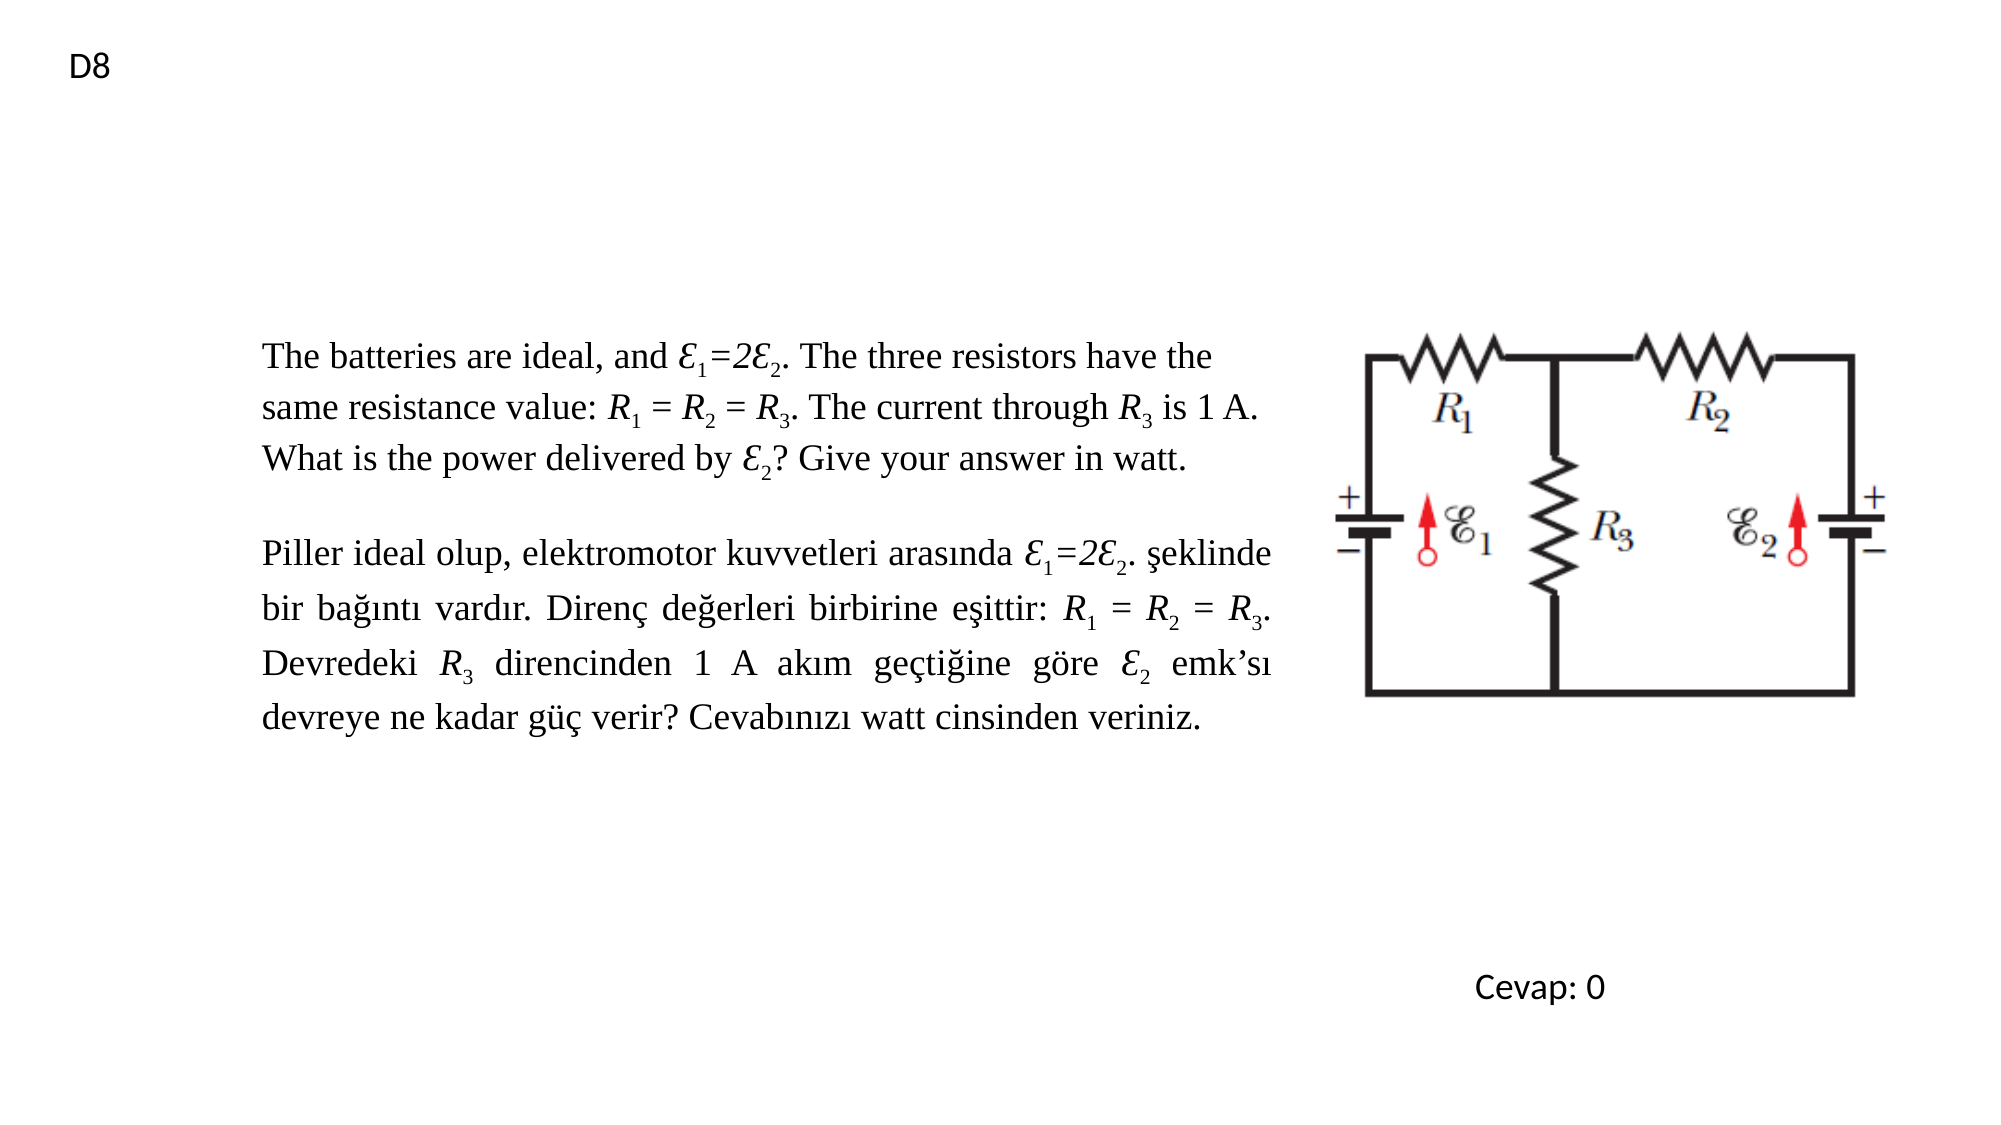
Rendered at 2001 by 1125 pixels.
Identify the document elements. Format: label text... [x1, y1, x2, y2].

text_box D8 [54, 33, 130, 93]
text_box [247, 323, 1909, 725]
text_box Cevap: 0 [1460, 954, 1773, 1014]
